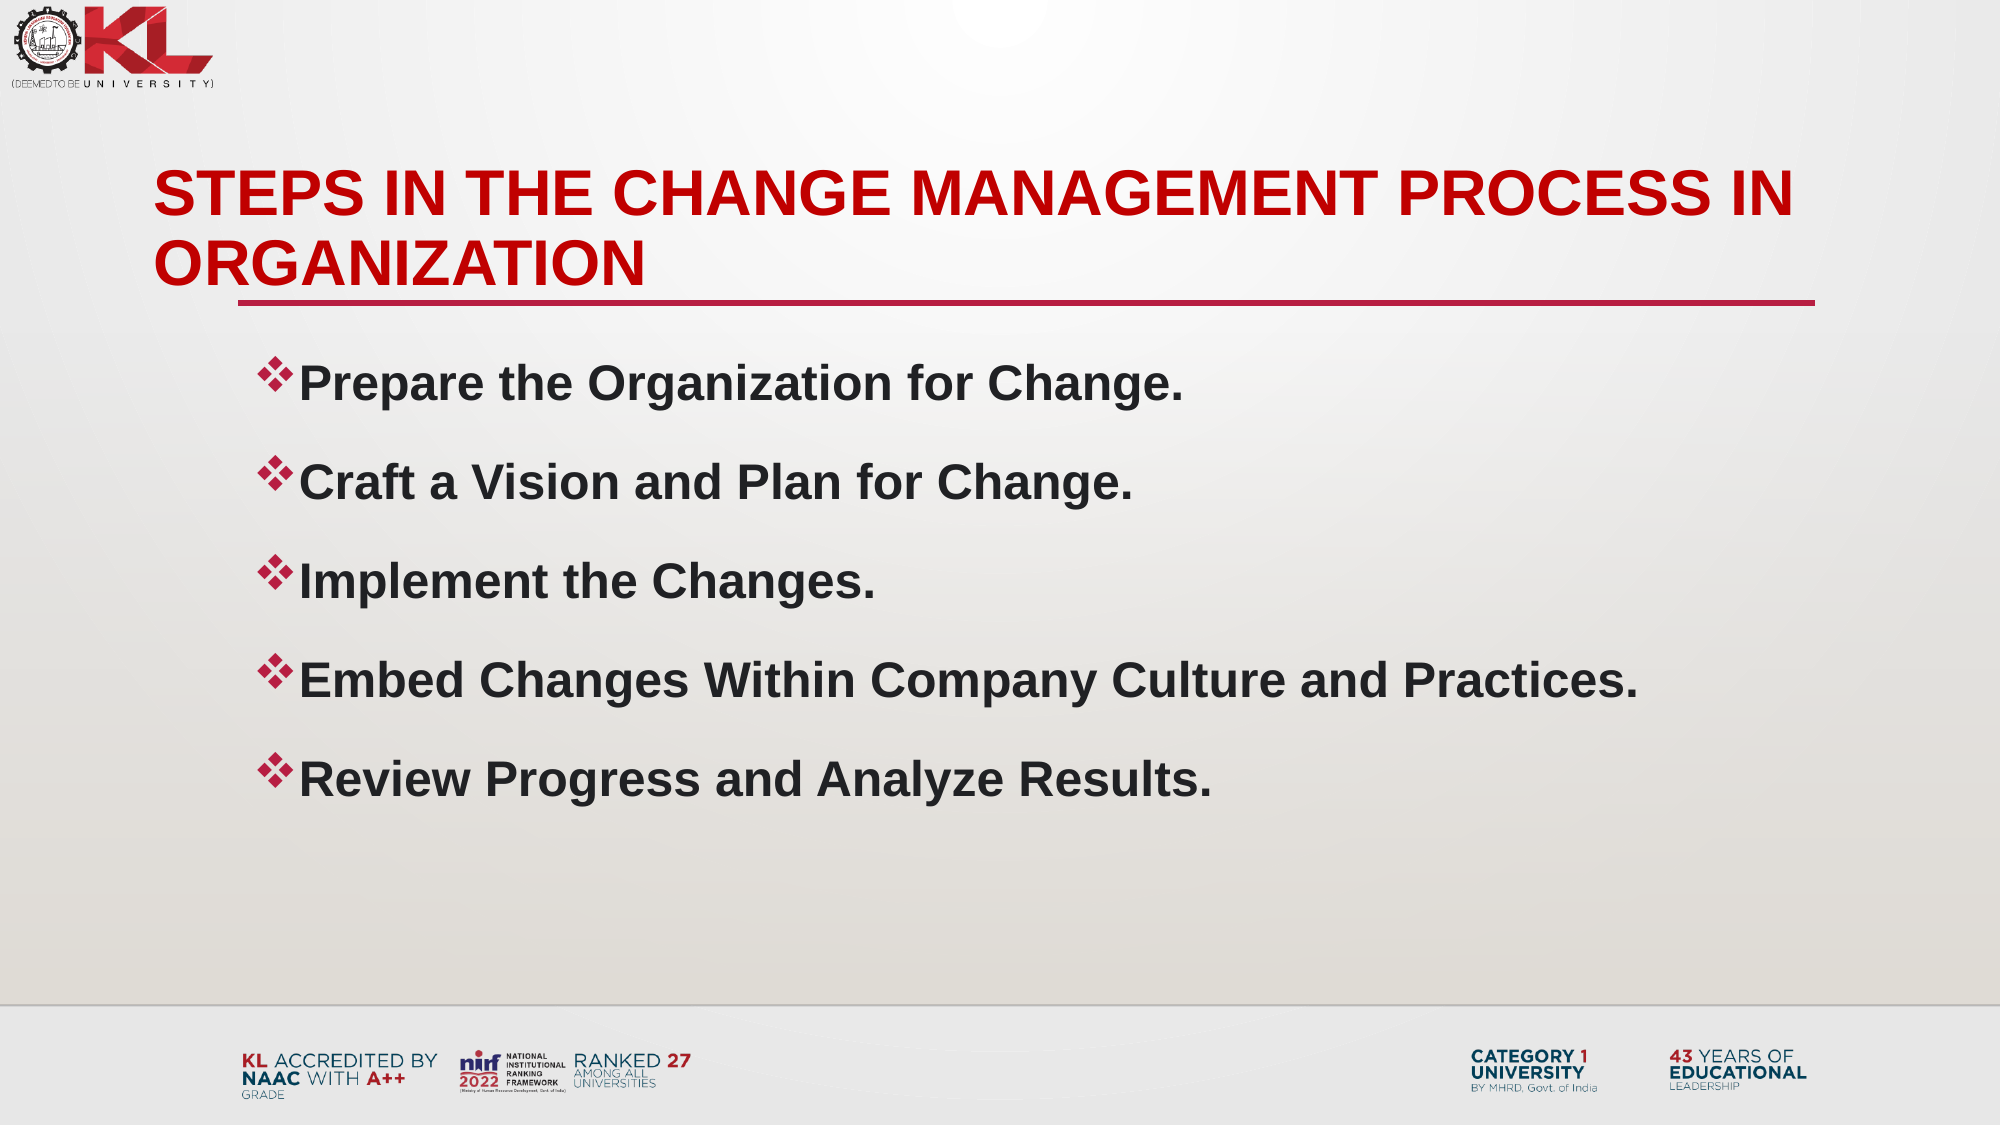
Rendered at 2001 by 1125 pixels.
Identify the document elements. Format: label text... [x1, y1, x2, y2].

picture [1447, 1045, 1814, 1101]
picture [238, 1045, 716, 1103]
list Prepare the Organization for Change. Craft a Vision and Plan for Change. Implement the Changes. Embed Changes Within Company Culture and Practices. Review Progress and Analyze Results. [238, 330, 1814, 897]
picture [12, 5, 213, 88]
title Steps in the Change Management Process in Organization [139, 152, 1960, 370]
